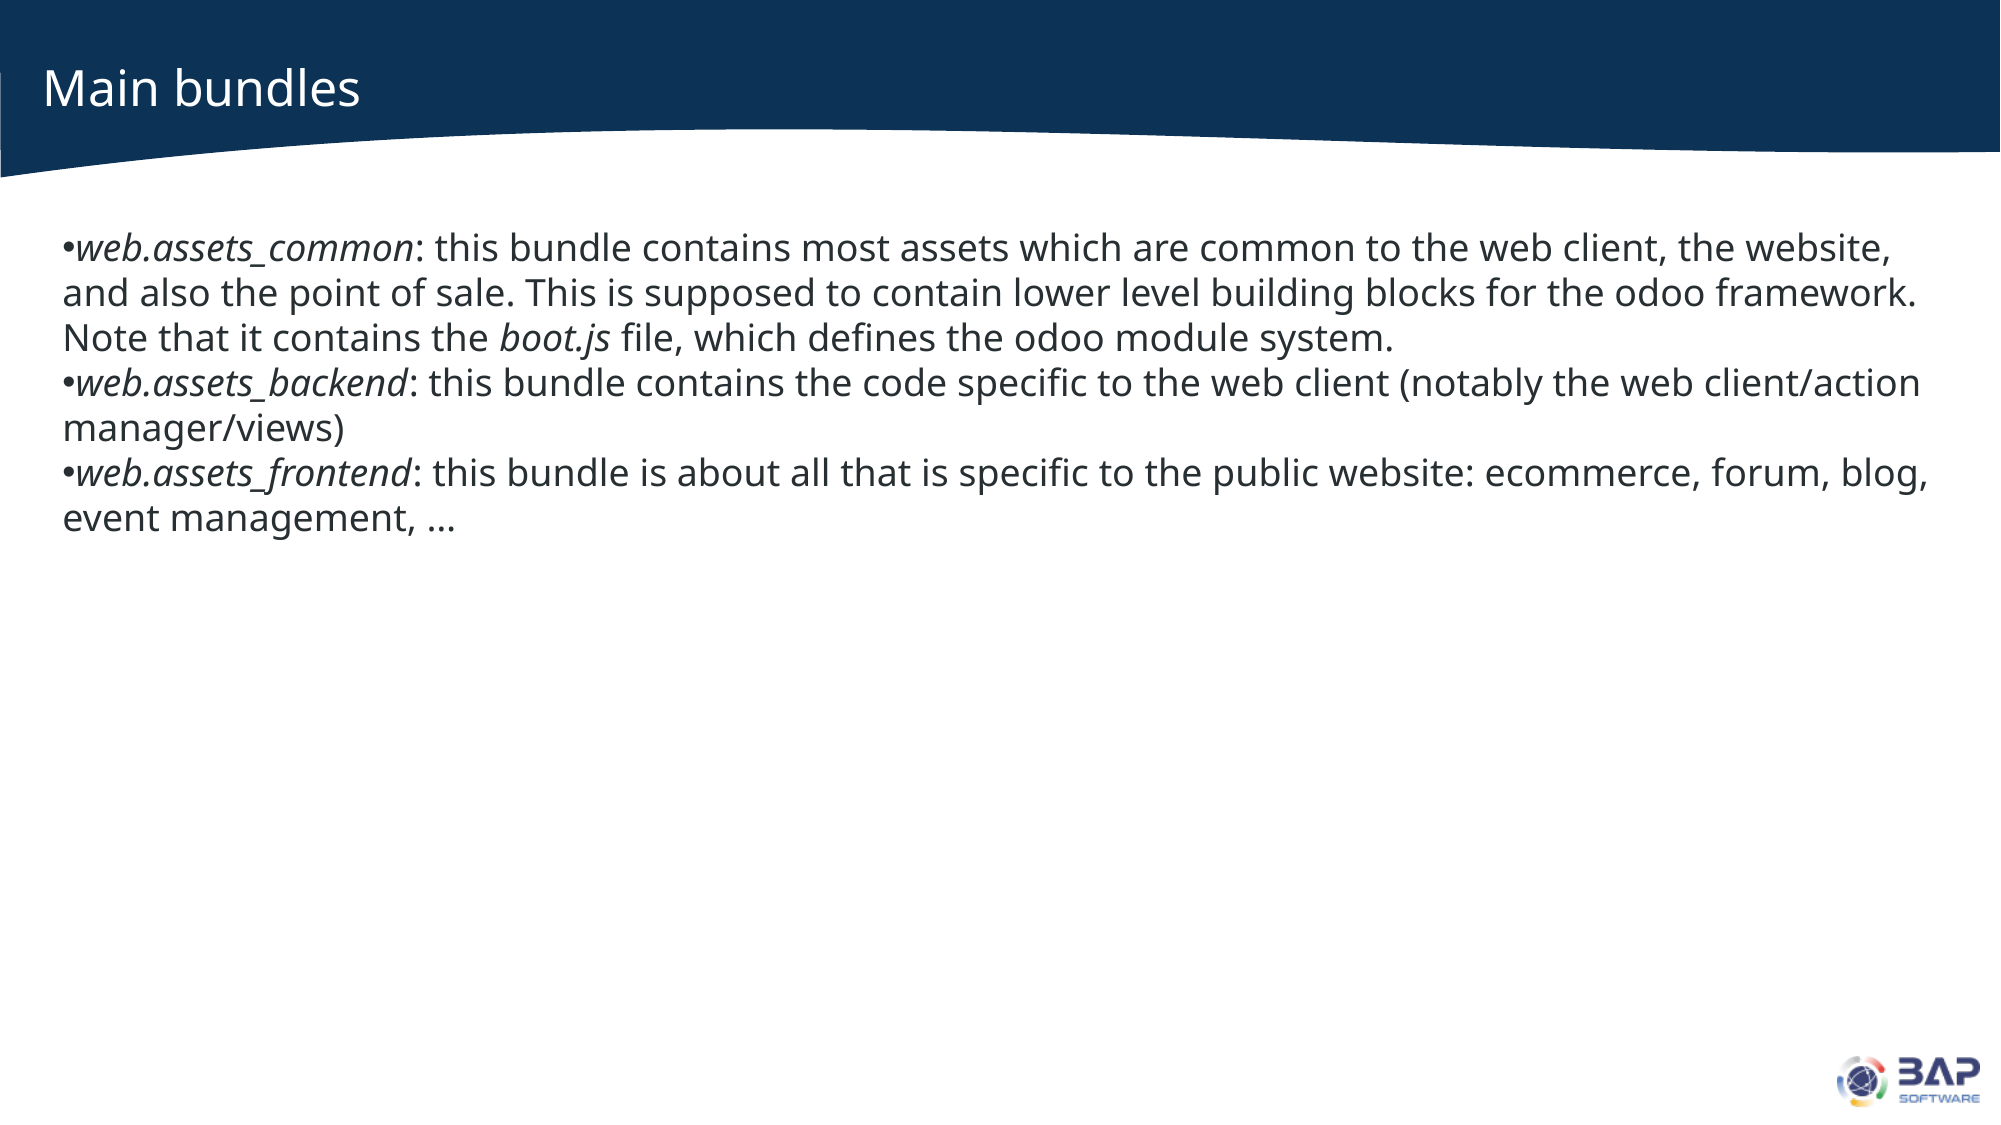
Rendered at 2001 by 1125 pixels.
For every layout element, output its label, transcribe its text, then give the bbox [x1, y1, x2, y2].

text_box Main bundles [28, 48, 788, 124]
picture [1836, 1056, 1980, 1108]
text_box web.assets_common: this bundle contains most assets which are common to the web client, the website, and also the point of sale. This is supposed to contain lower level building blocks for the odoo framework. Note that it contains the boot.js file, which defines the odoo module system. web.assets_backend: this bundle contains the code specific to the web client (notably the web client/action manager/views) web.assets_frontend: this bundle is about all that is specific to the public website: ecommerce, forum, blog, event management, … [47, 216, 1957, 592]
text_box [0, 0, 2000, 179]
